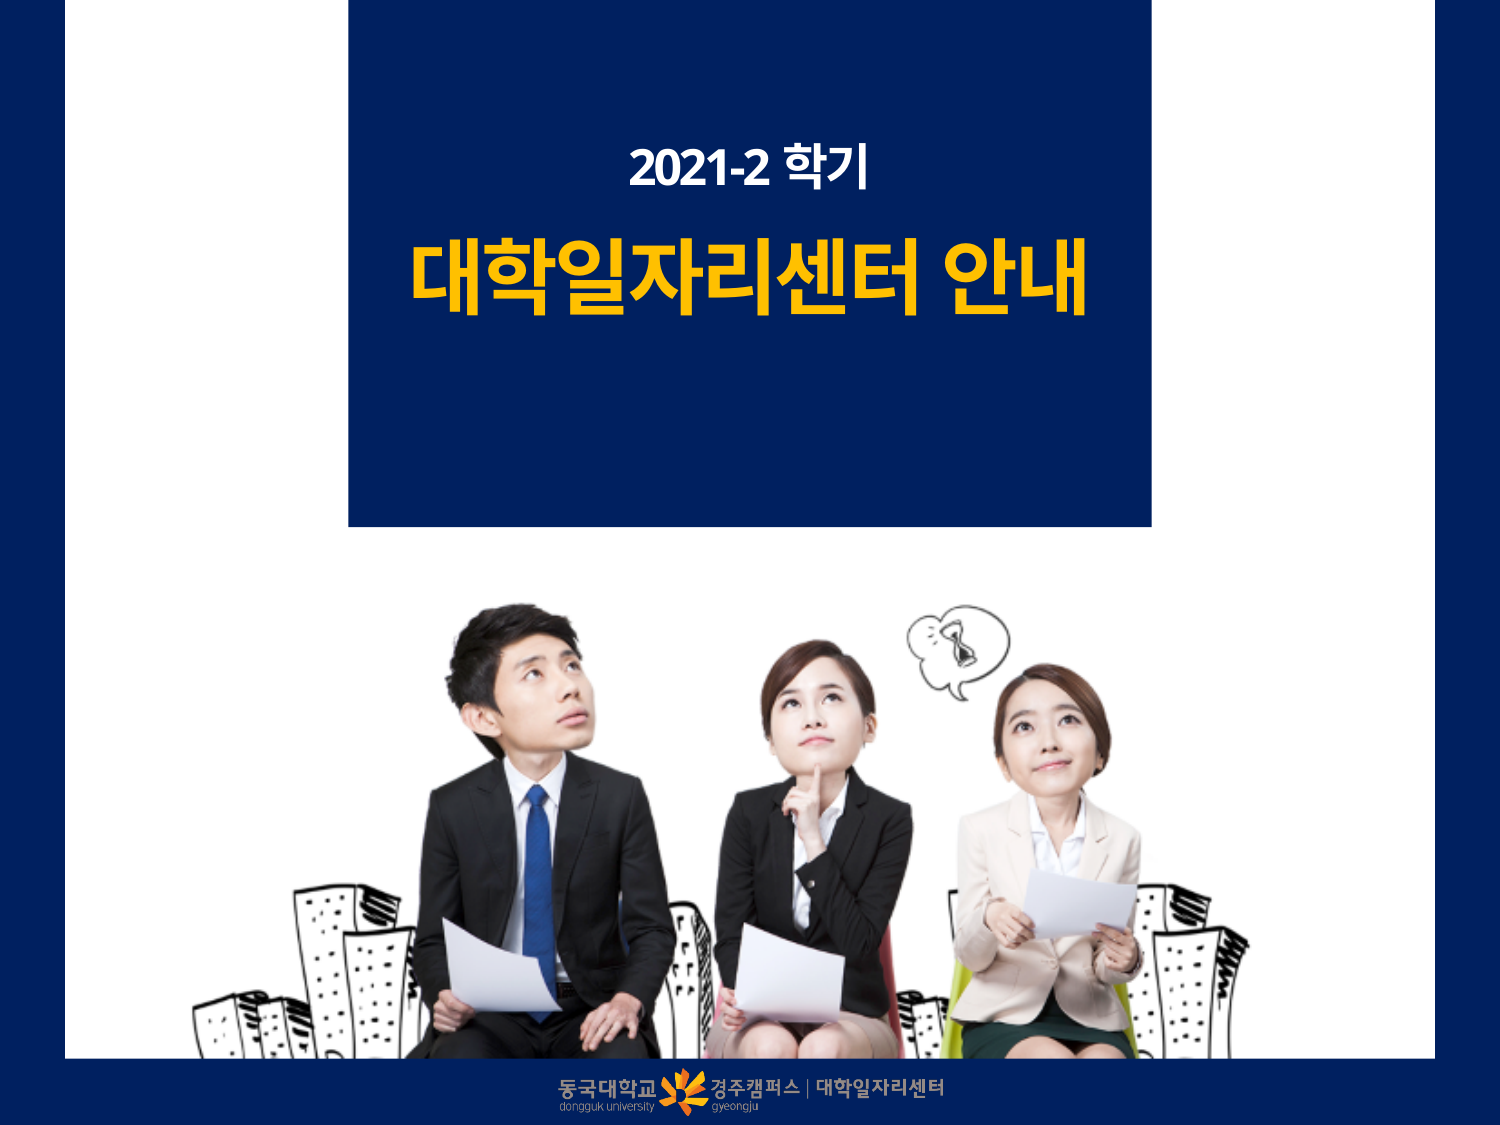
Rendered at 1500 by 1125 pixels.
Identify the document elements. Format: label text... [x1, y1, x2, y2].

text_box 대학일자리센터 안내 [393, 198, 1107, 333]
text_box [347, 0, 1153, 528]
text_box 2021-2학기 [613, 115, 887, 203]
picture [171, 587, 1288, 1058]
picture [558, 1068, 943, 1116]
